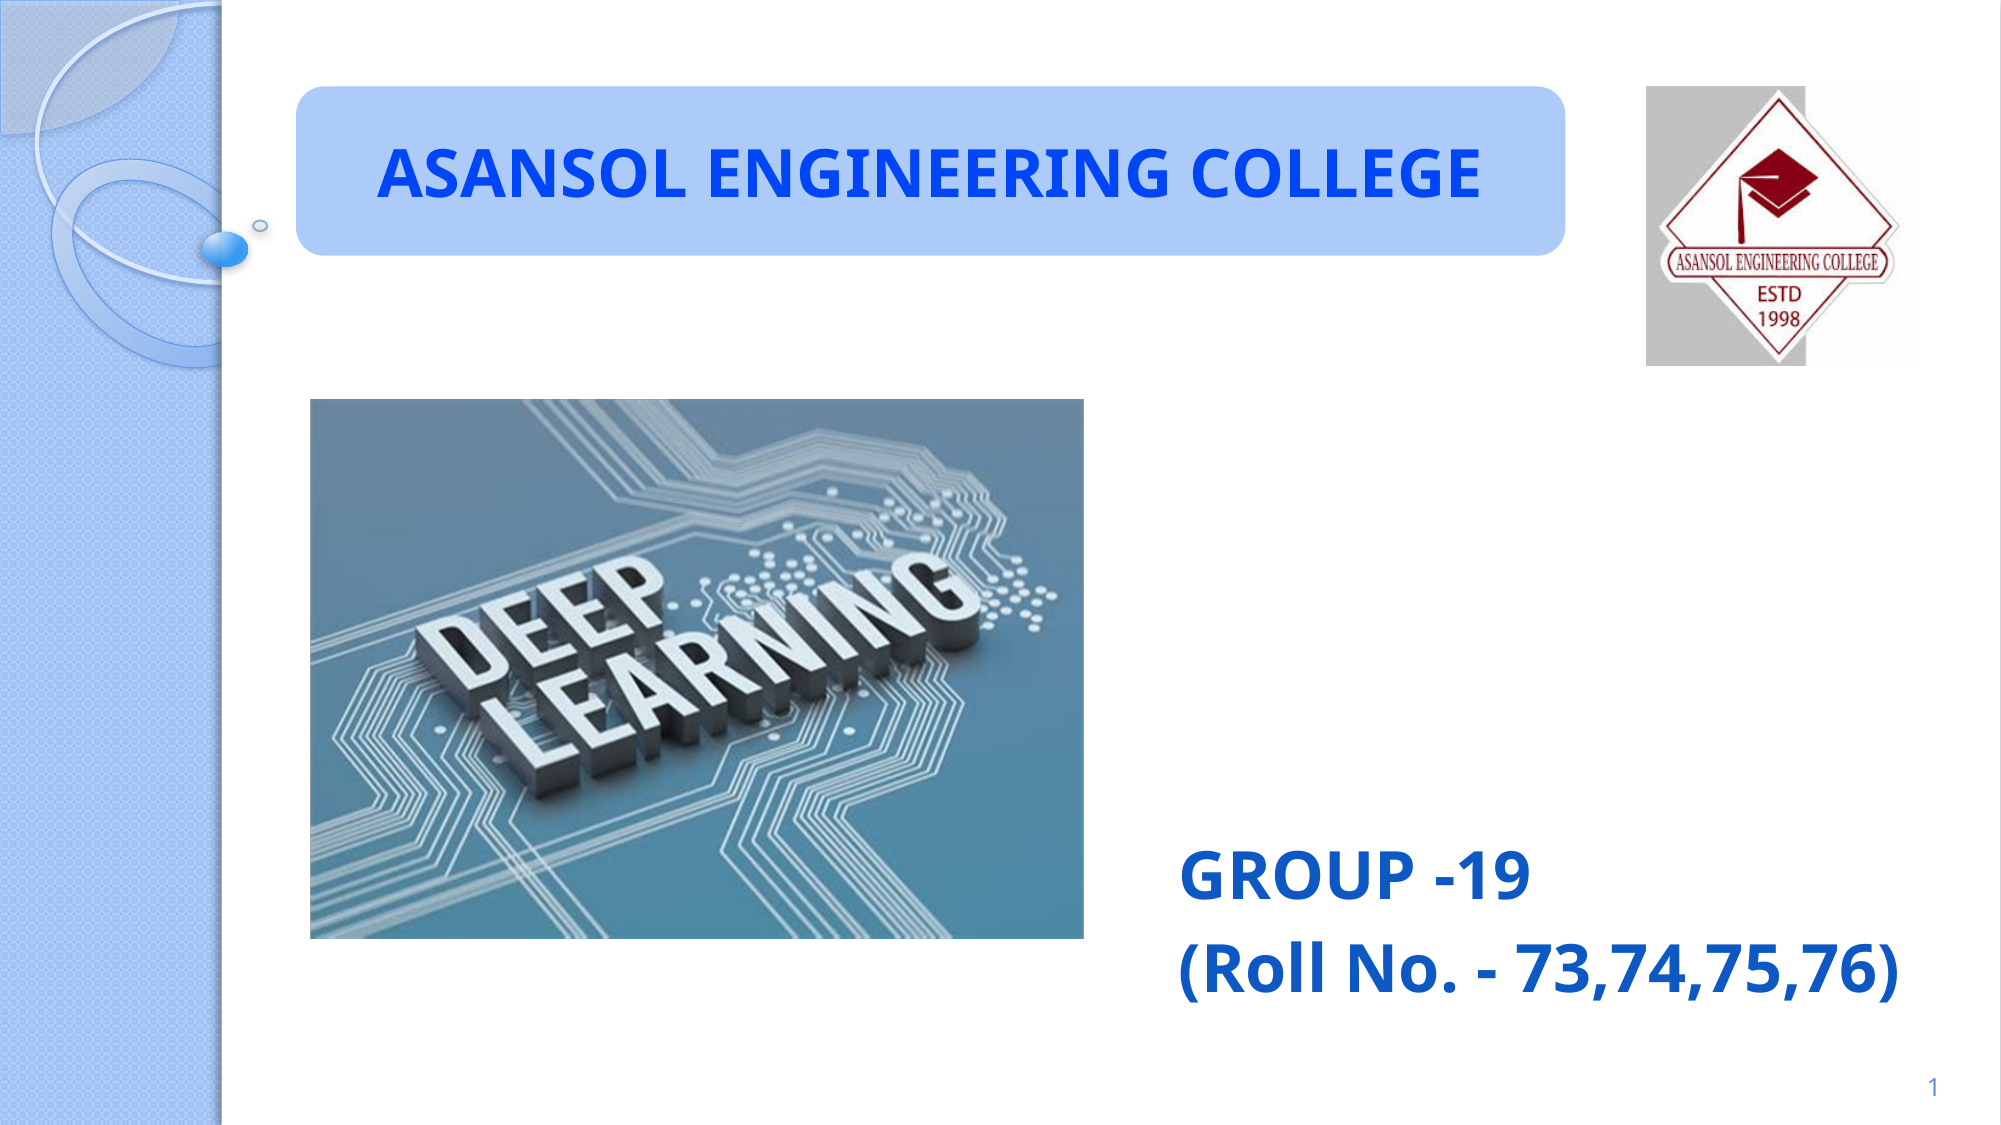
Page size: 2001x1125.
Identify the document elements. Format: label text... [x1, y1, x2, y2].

picture [1645, 86, 1918, 366]
slide_number 1 [1883, 1034, 1984, 1113]
picture [0, 255, 1479, 939]
text_box ASANSOL ENGINEERING COLLEGE [293, 84, 1568, 258]
subtitle GROUP -19 (Roll No. - 73,74,75,76) [1159, 832, 1918, 1078]
